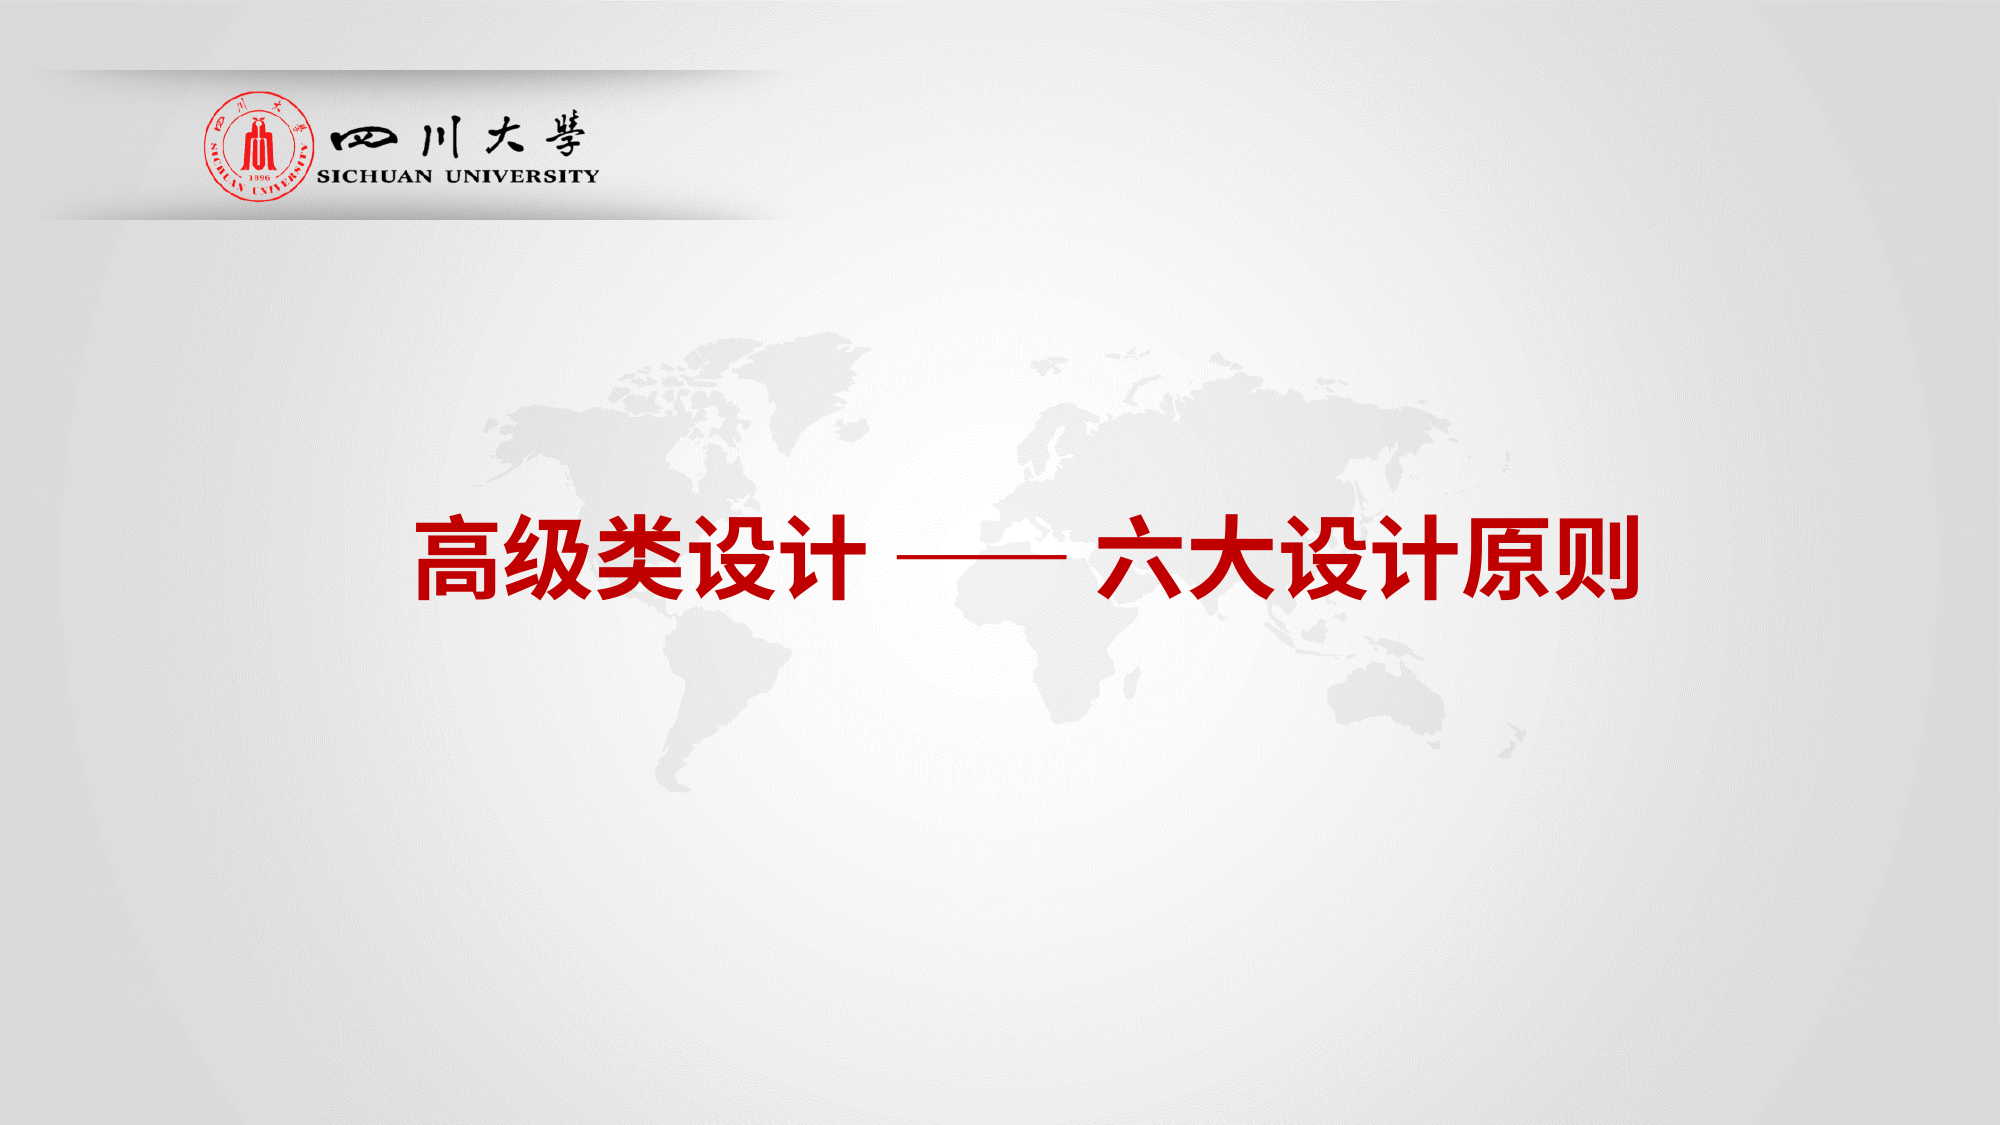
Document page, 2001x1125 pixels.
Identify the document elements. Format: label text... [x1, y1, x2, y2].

text_box 高级类设计 —— 六大设计原则 [190, 493, 1867, 619]
picture [0, 0, 2000, 1125]
